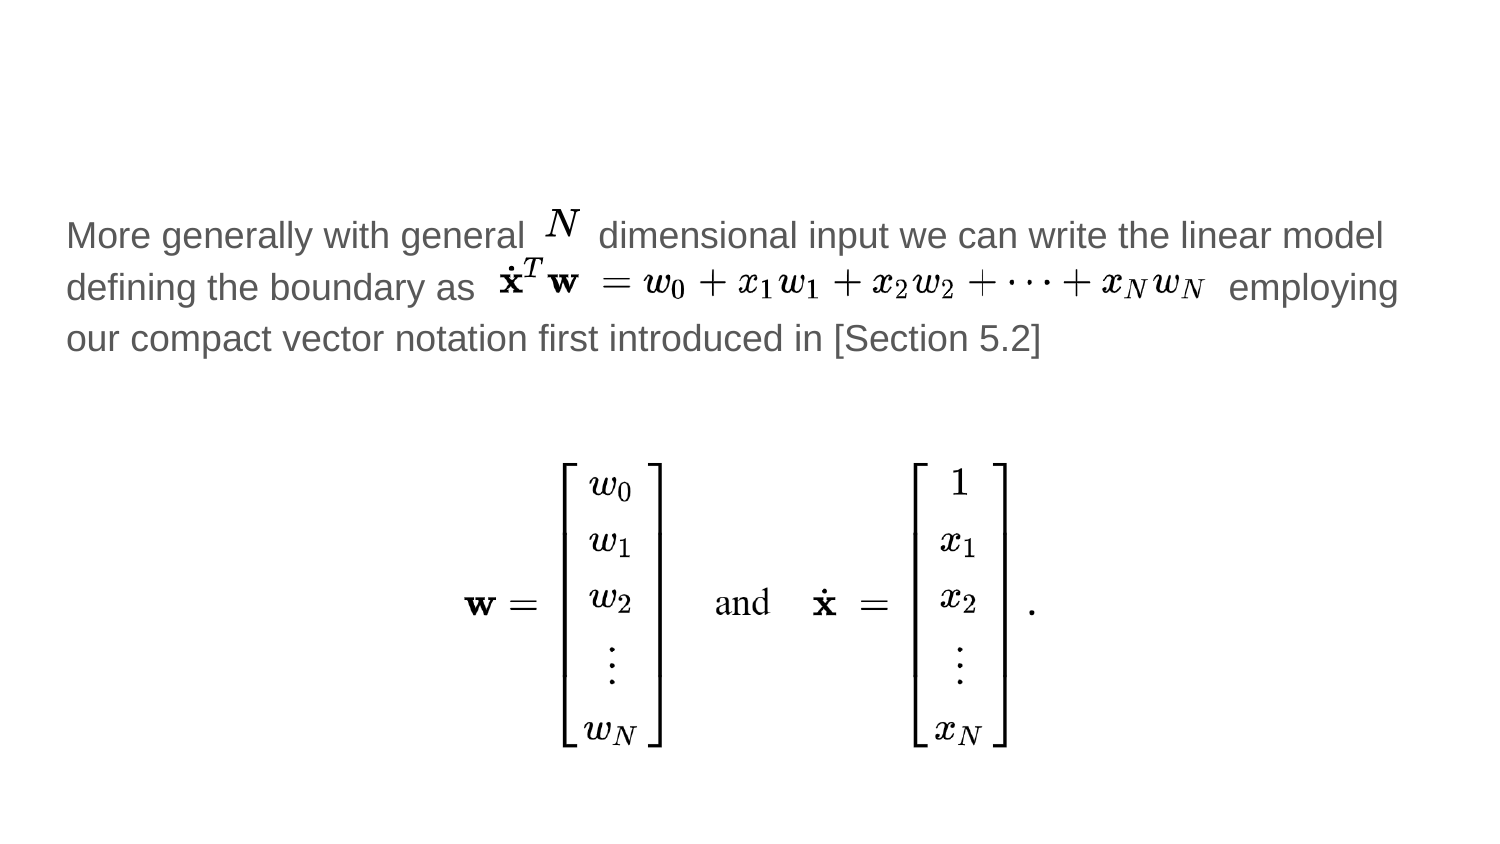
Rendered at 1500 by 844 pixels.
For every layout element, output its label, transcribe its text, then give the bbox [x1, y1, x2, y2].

picture [544, 205, 580, 242]
list More generally with general dimensional input we can write the linear model defining the boundary as employing our compact vector notation first introduced in [Section 5.2] [50, 188, 1450, 750]
picture [463, 458, 1037, 750]
picture [499, 252, 1208, 306]
